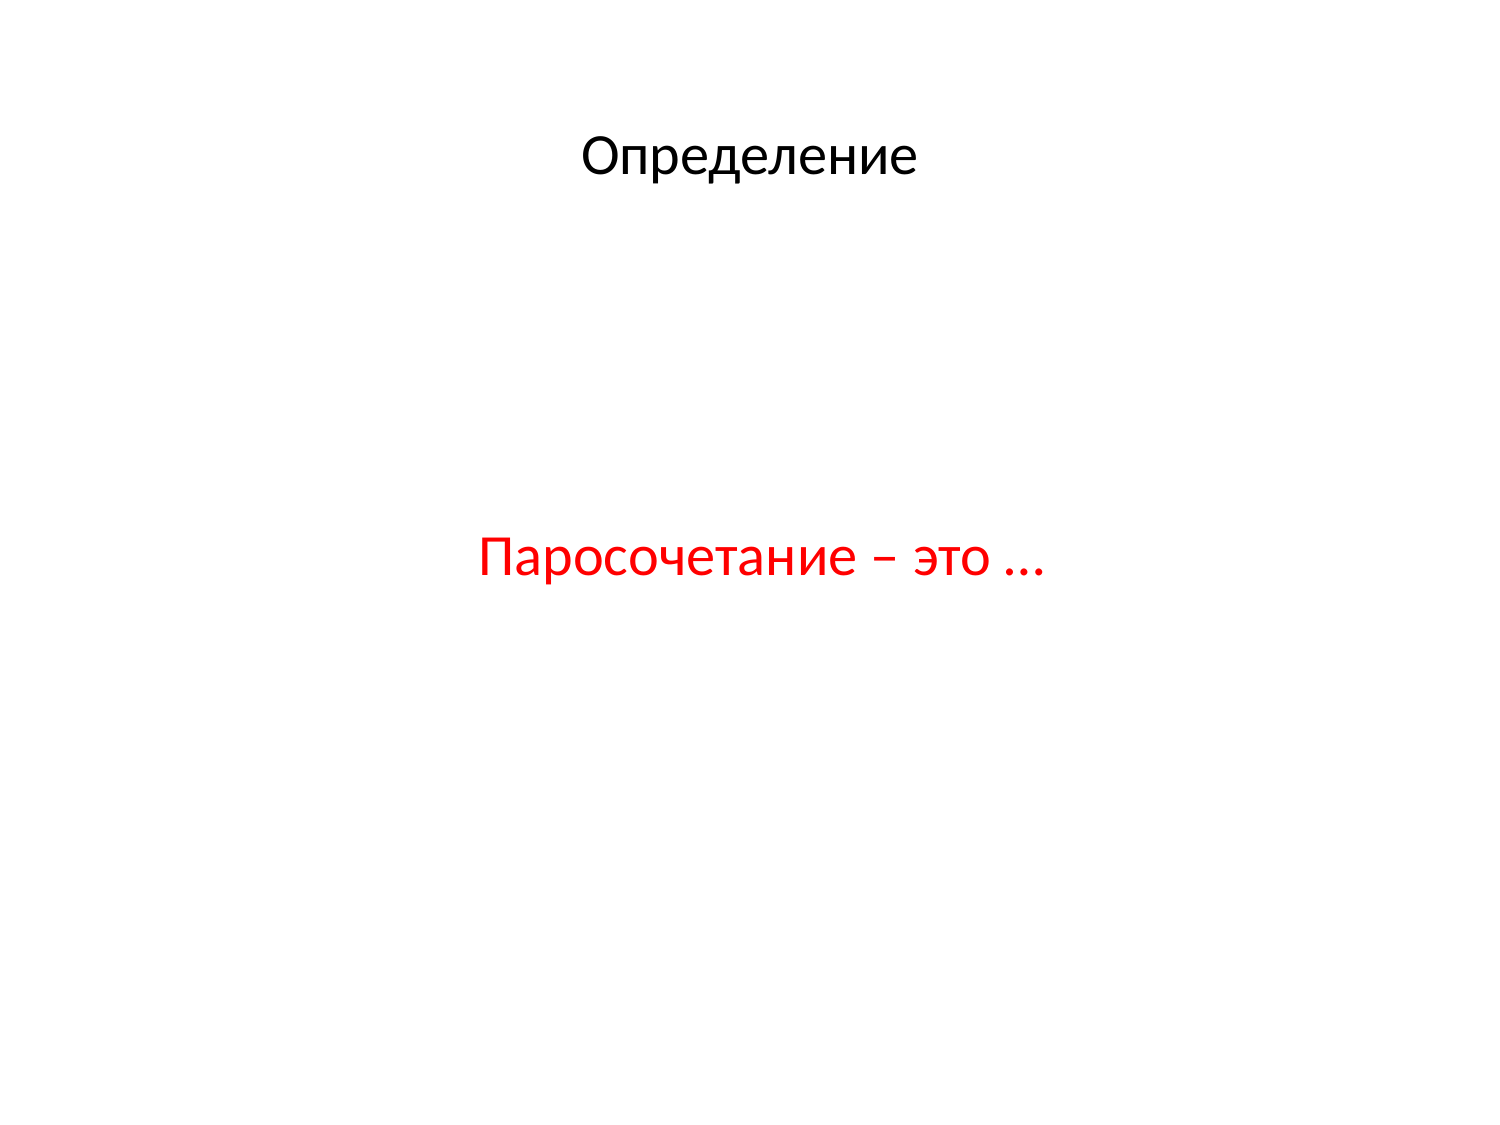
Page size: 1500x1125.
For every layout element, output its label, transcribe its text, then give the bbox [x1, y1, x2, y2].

text_box Паросочетание – это … [100, 509, 1424, 595]
text_box Определение [112, 30, 1388, 273]
